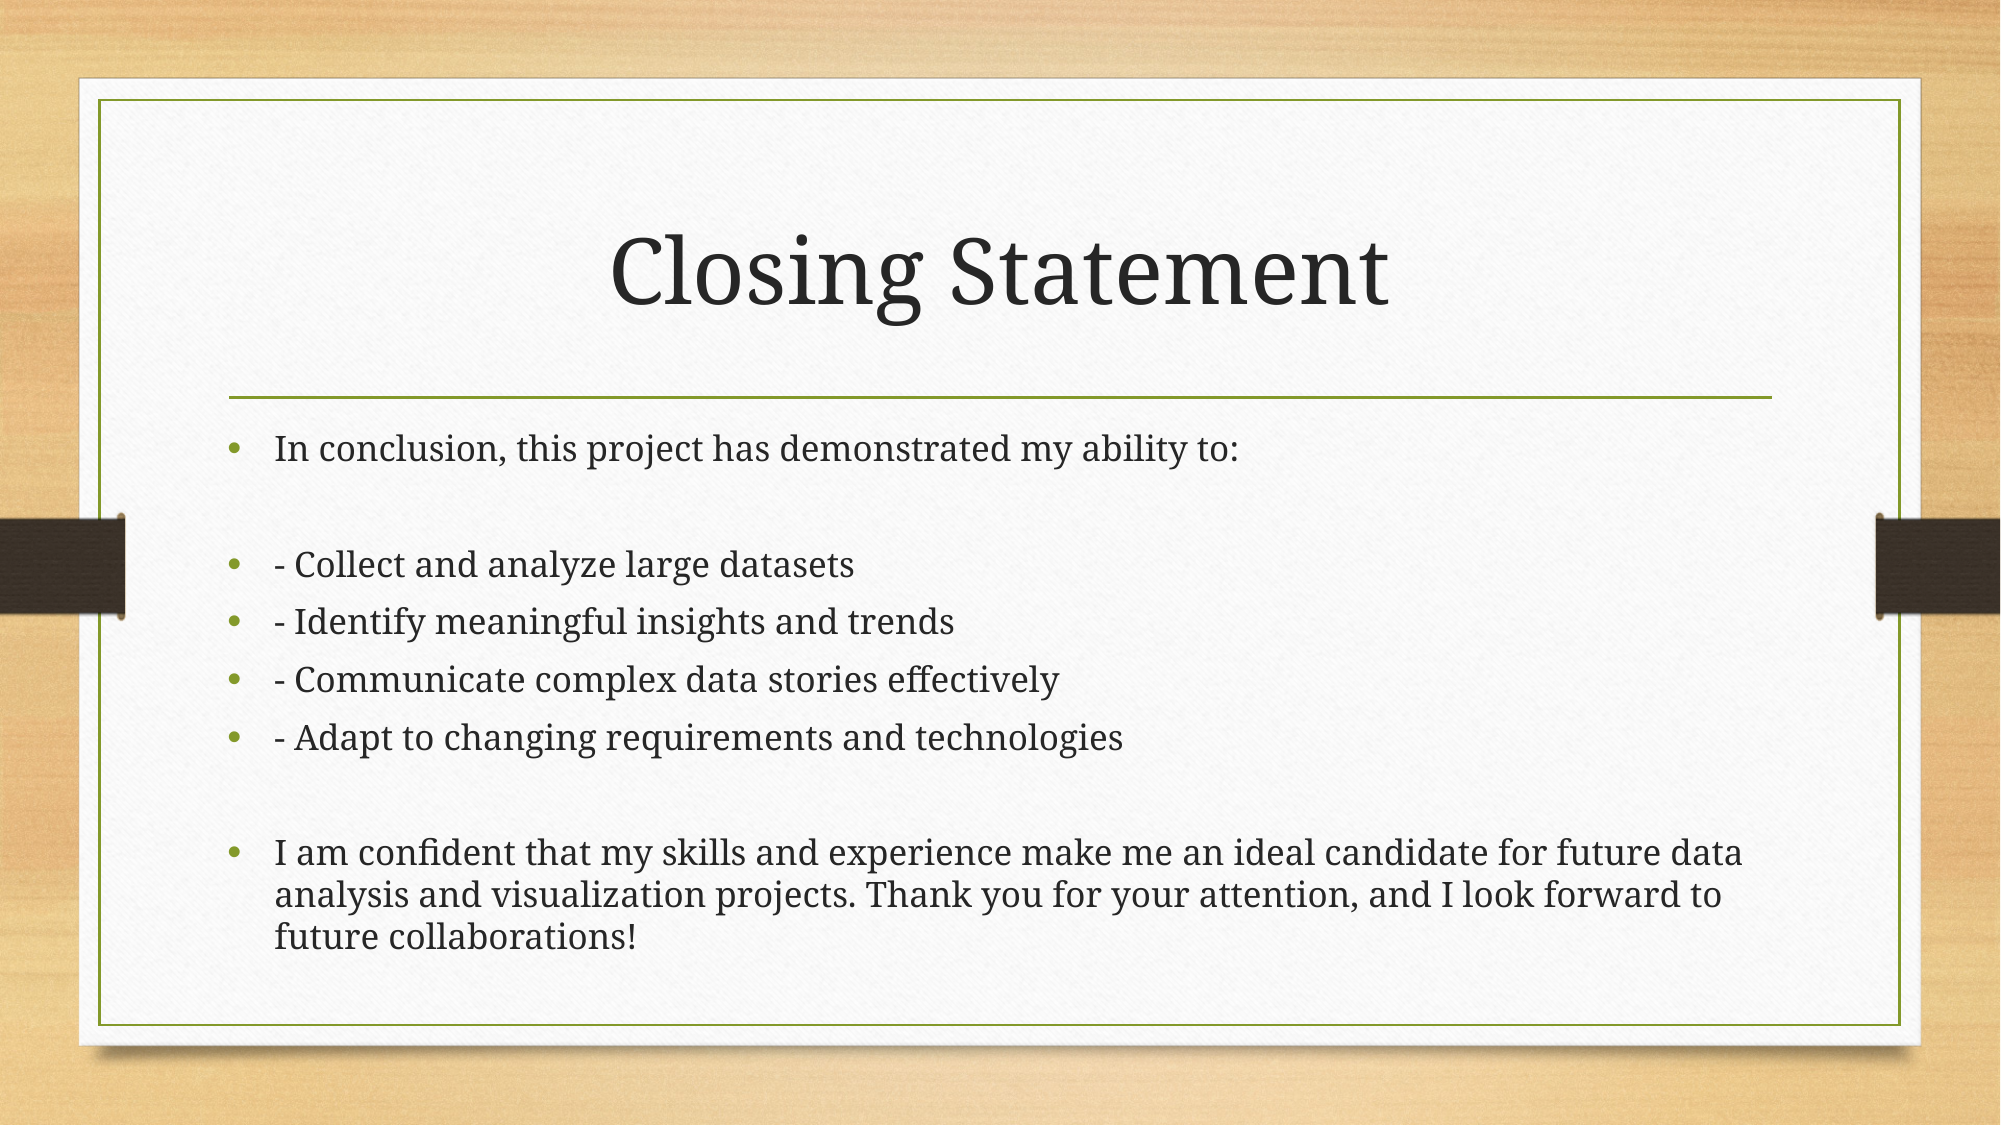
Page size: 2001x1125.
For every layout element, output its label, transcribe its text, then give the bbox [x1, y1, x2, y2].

list In conclusion, this project has demonstrated my ability to: - Collect and analyze large datasets - Identify meaningful insights and trends - Communicate complex data stories effectively - Adapt to changing requirements and technologies I am confident that my skills and experience make me an ideal candidate for future data analysis and visualization projects. Thank you for your attention, and I look forward to future collaborations! [212, 419, 1788, 964]
picture [0, 0, 2001, 1125]
title Closing Statement [212, 161, 1788, 375]
